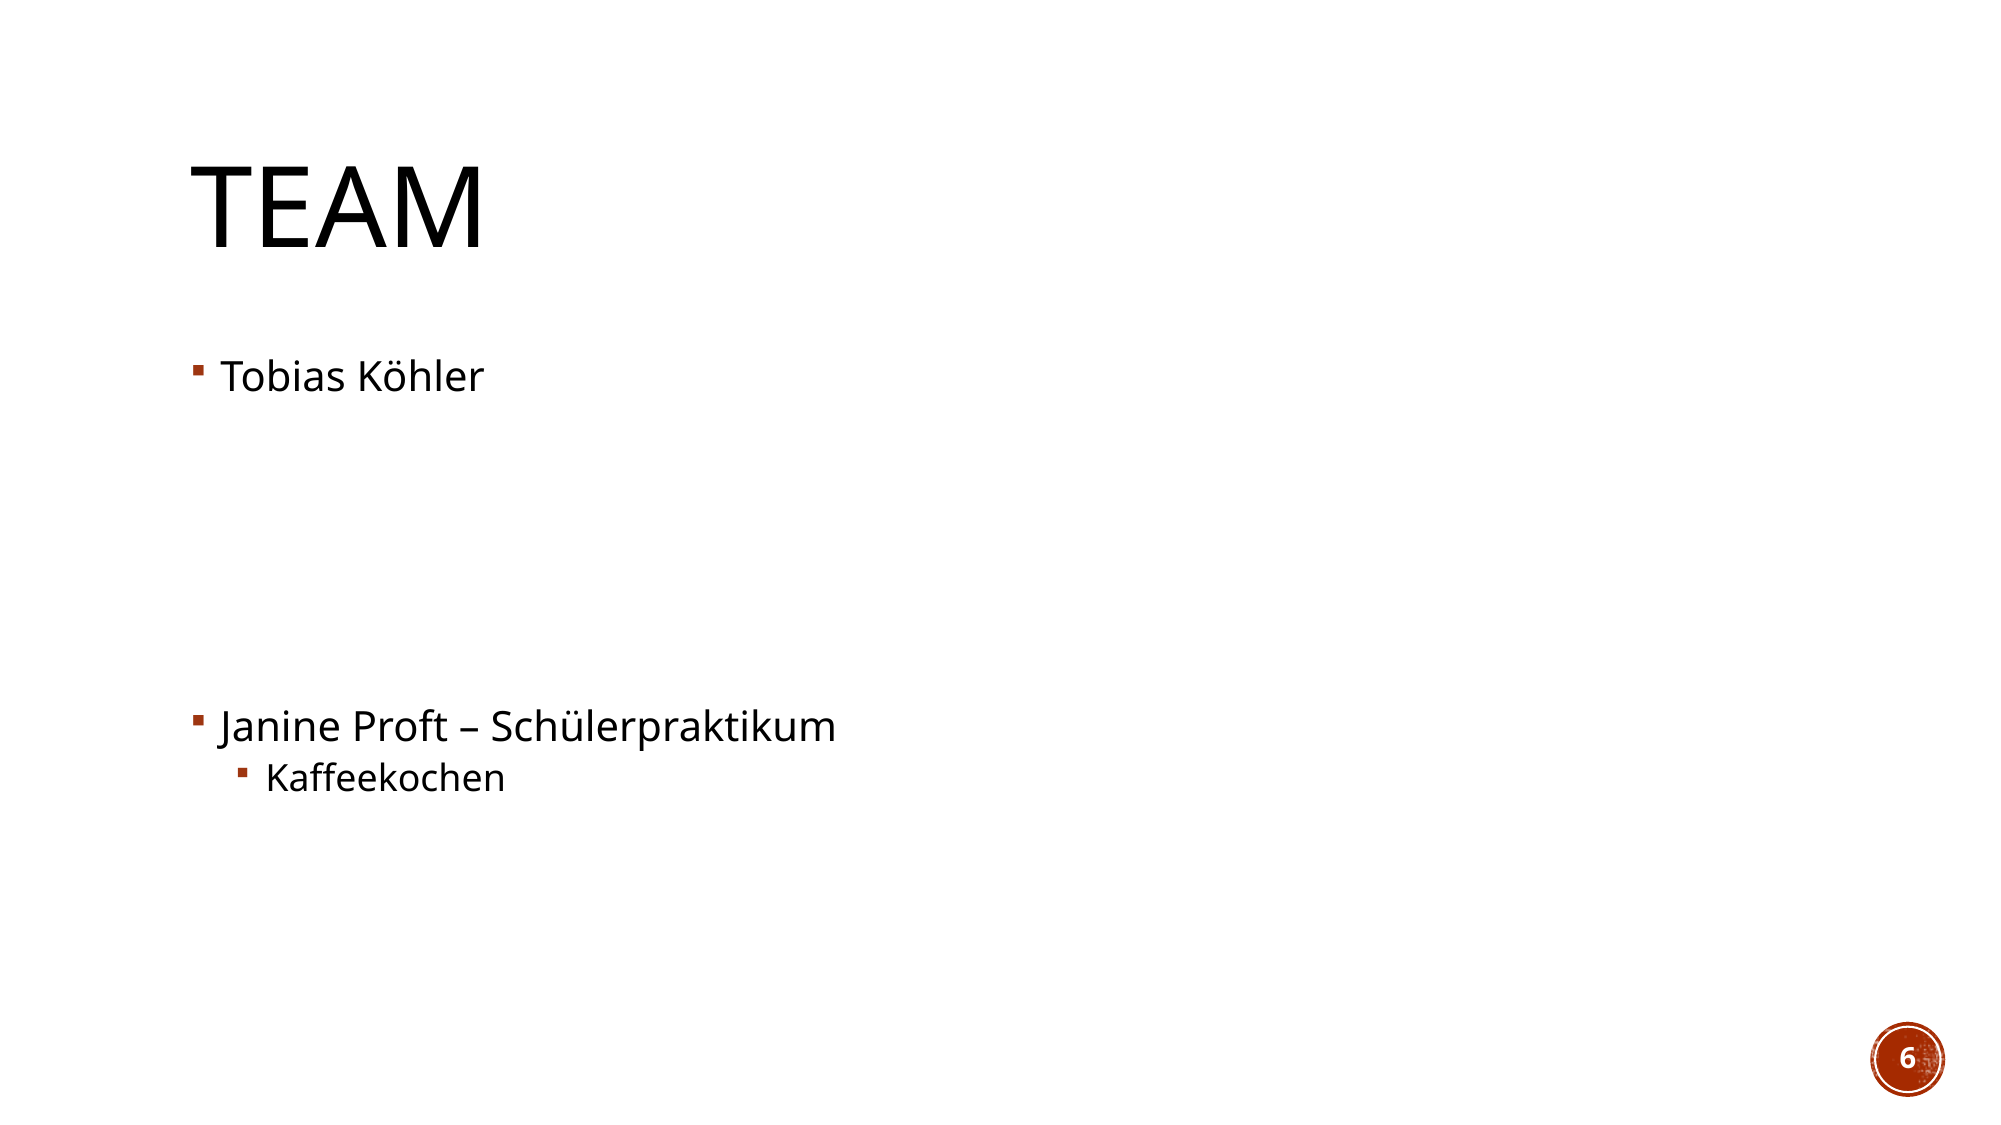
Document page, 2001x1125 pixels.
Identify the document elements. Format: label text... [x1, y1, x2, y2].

slide_number 6 [1855, 1028, 1961, 1089]
title Team [175, 79, 1826, 344]
list Tobias Köhler Janine Proft – Schülerpraktikum Kaffeekochen [175, 348, 1826, 1013]
